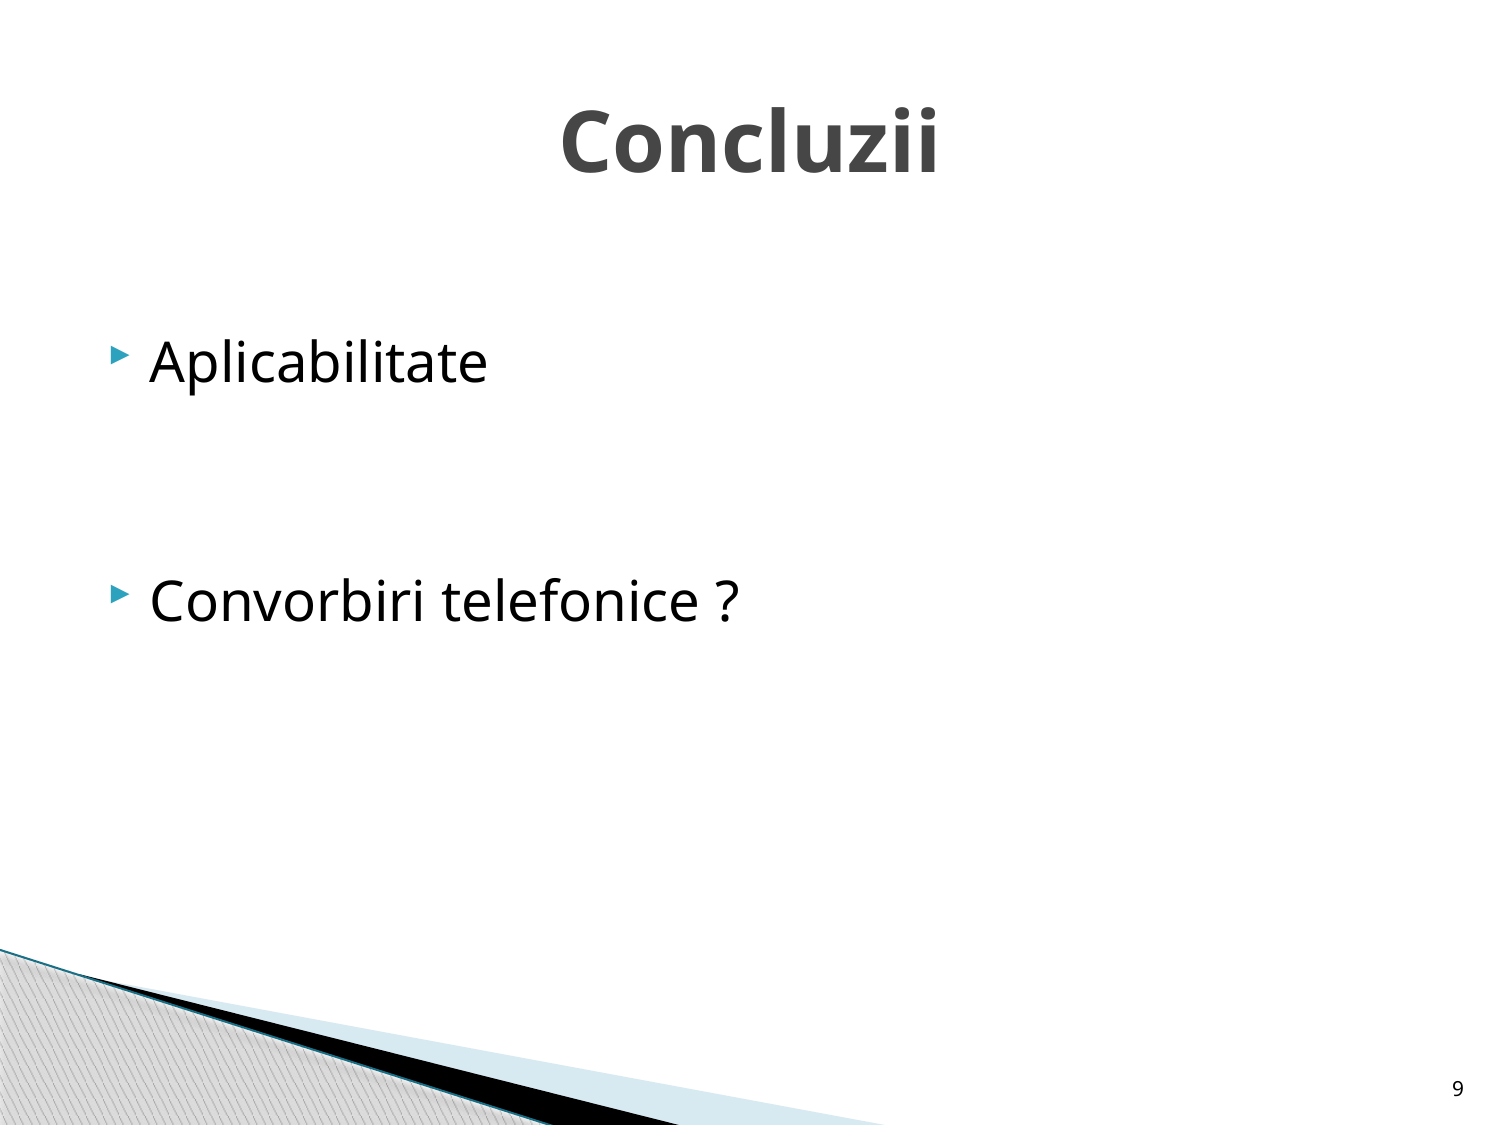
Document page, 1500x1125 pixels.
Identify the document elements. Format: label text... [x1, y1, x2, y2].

slide_number 9 [1418, 1051, 1479, 1112]
title Concluzii [75, 45, 1425, 233]
list Aplicabilitate Convorbiri telefonice ? [75, 243, 1425, 986]
